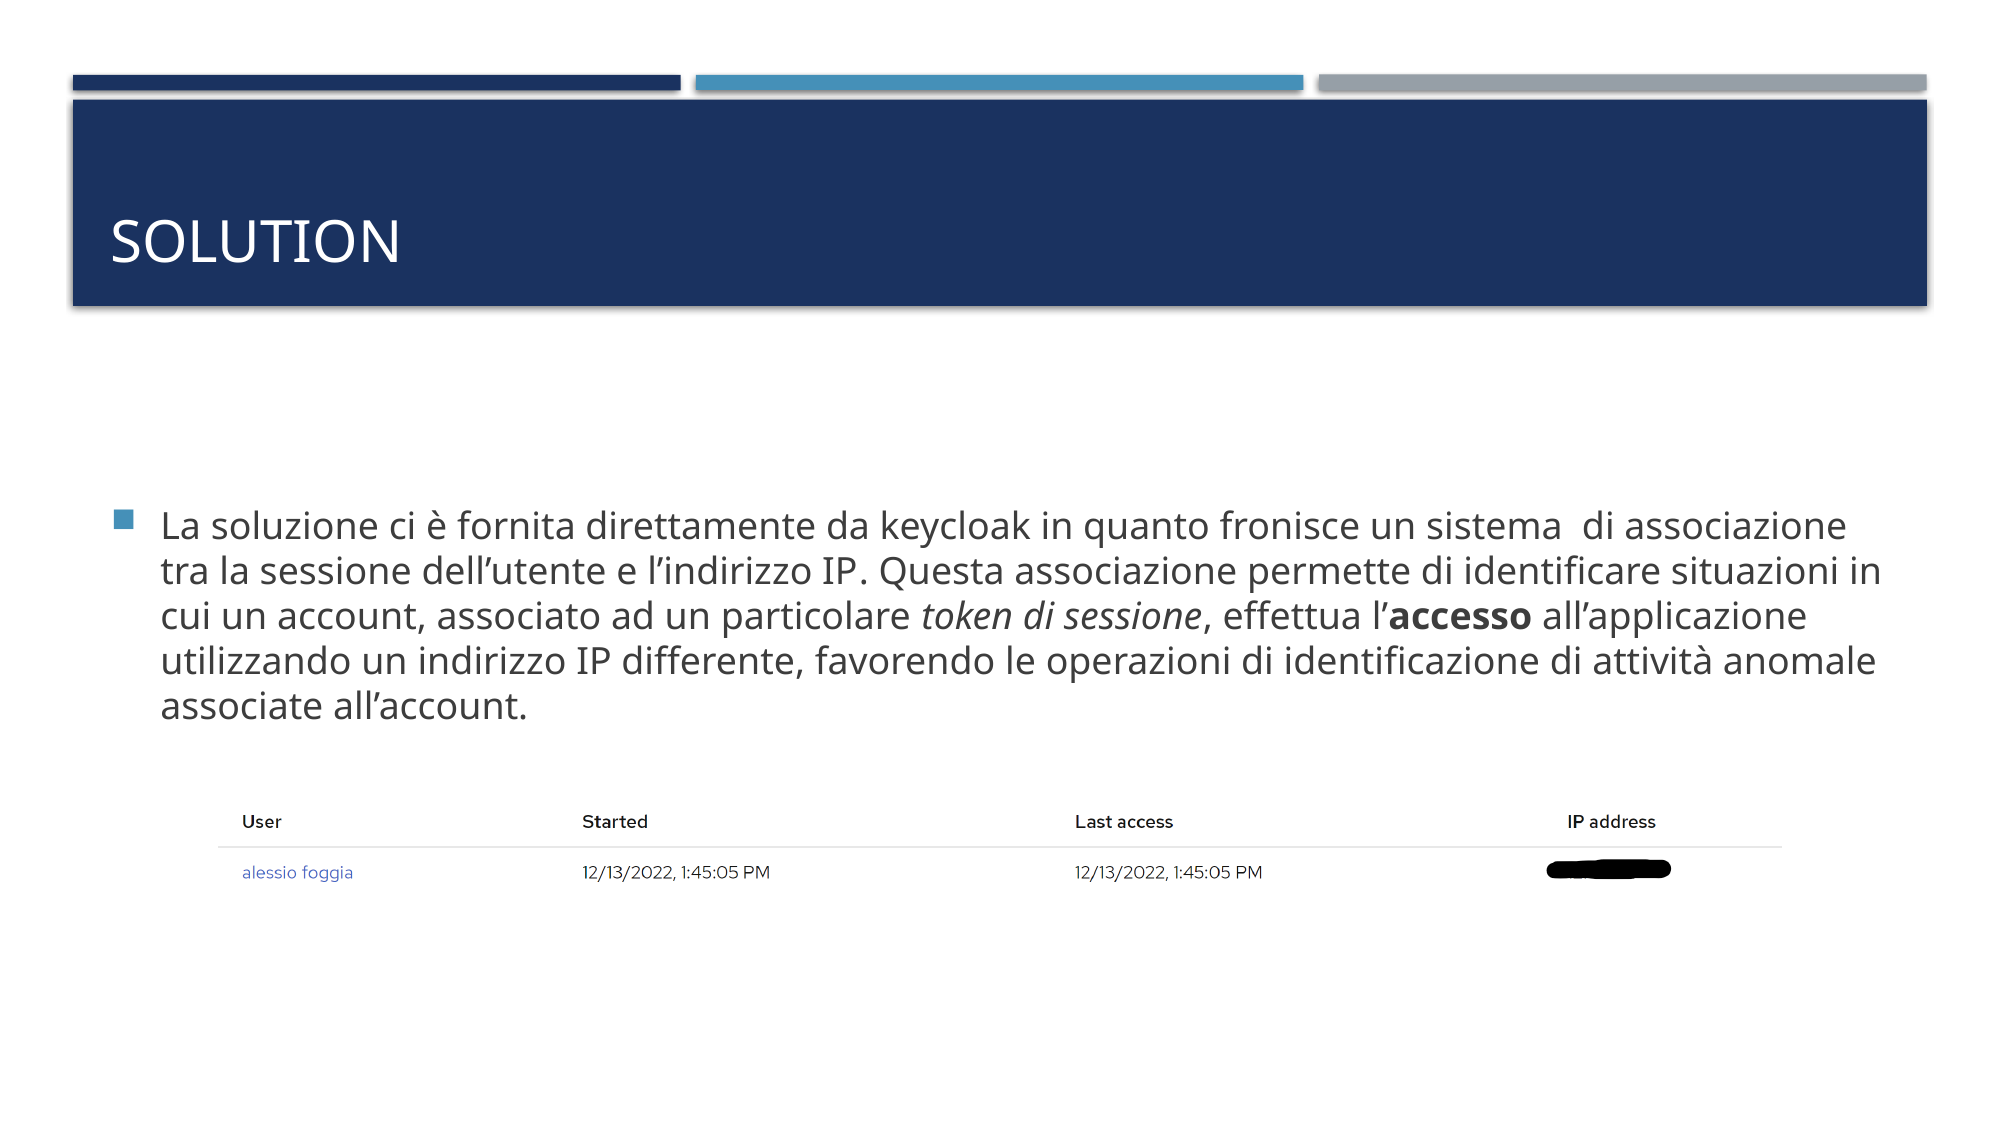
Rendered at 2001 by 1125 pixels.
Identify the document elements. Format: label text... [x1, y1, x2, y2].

title Solution [95, 119, 1905, 282]
picture [217, 791, 1782, 893]
list La soluzione ci è fornita direttamente da keycloak in quanto fronisce un sistema di associazione tra la sessione dell’utente e l’indirizzo IP. Questa associazione permette di identificare situazioni in cui un account, associato ad un particolare token di sessione, effettua l’accesso all’applicazione utilizzando un indirizzo IP differente, favorendo le operazioni di identificazione di attività anomale associate all’account. [95, 316, 1900, 913]
